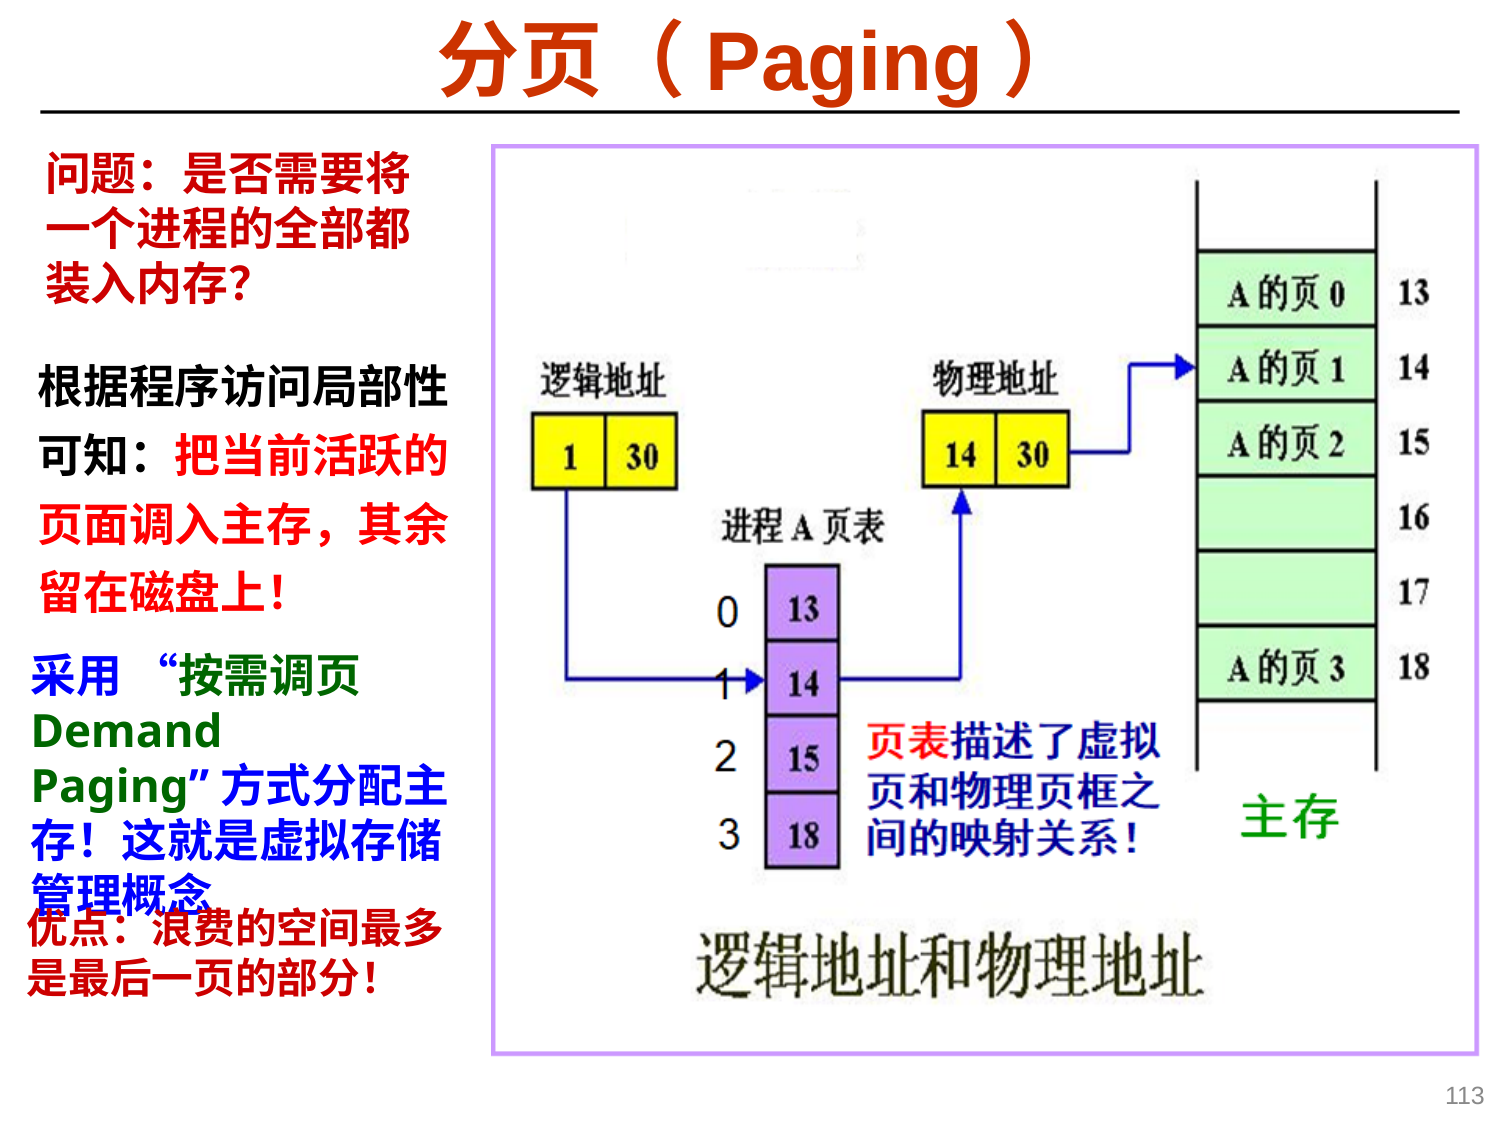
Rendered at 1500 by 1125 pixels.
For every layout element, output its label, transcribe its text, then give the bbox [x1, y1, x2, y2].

text_box 采用 “按需调页 Demand Paging”方式分配主存！这就是虚拟存储管理概念 [30, 646, 467, 894]
text_box 根据程序访问局部性可知：把当前活跃的页面调入主存，其余留在磁盘上！ [37, 344, 467, 620]
text_box 问题：是否需要将一个进程的全部都装入内存？ [45, 144, 434, 310]
picture [491, 144, 1484, 1061]
slide_number 113 [1162, 1065, 1500, 1125]
text_box 优点：浪费的空间最多是最后一页的部分！ [11, 894, 467, 1009]
title 分页（Paging） [38, 21, 1484, 108]
